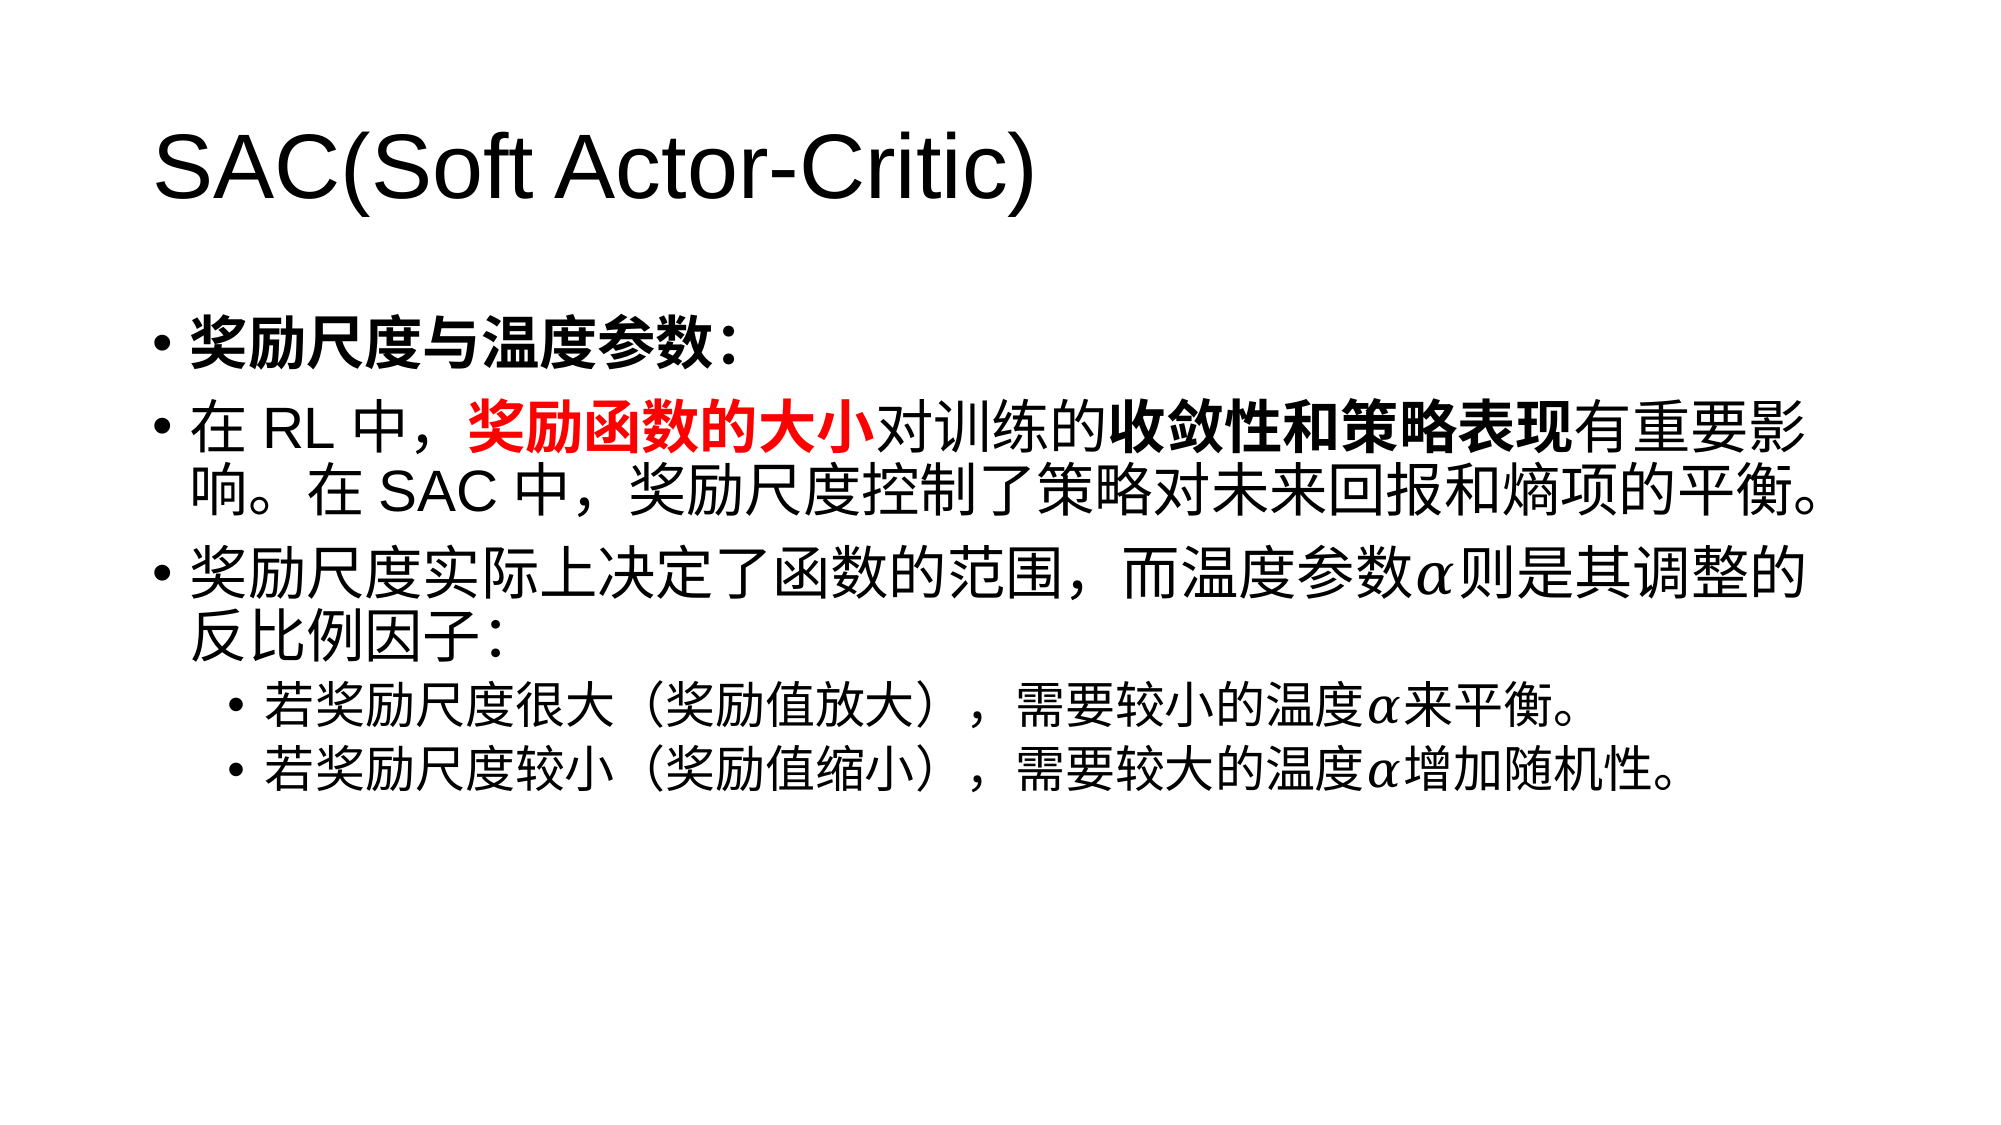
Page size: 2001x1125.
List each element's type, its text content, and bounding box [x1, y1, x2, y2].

title SAC(Soft Actor-Critic) [137, 59, 1863, 278]
